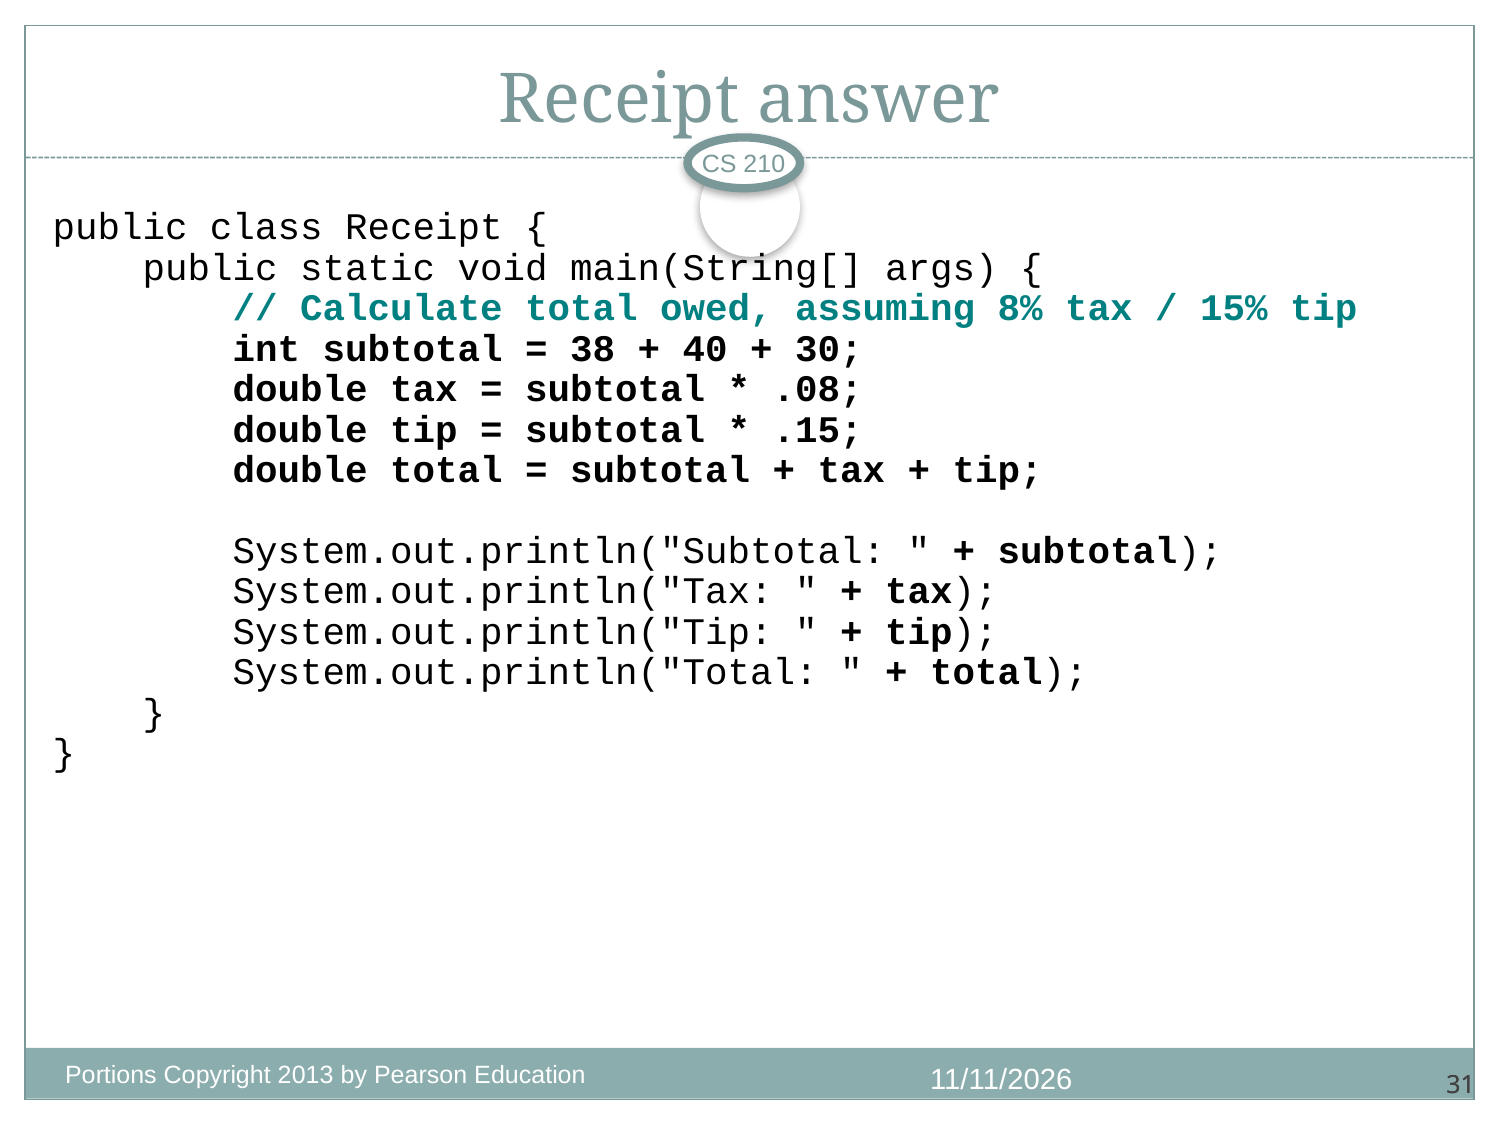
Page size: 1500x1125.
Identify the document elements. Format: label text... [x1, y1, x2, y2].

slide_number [837, 1052, 1088, 1113]
footer Portions Copyright 2013 by Pearson Education [50, 1051, 663, 1112]
list public class Receipt { public static void main(String[] args) { // Calculate total owed, assuming 8% tax / 15% tip int subtotal = 38 + 40 + 30; double tax = subtotal * .08; double tip = subtotal * .15; double total = subtotal + tax + tip; System.out.println("Subtotal: " + subtotal); System.out.println("Tax: " + tax); System.out.println("Tip: " + tip); System.out.println("Total: " + total); } } [37, 200, 1463, 1038]
slide_number CS 210 [675, 137, 813, 188]
title Receipt answer [49, 37, 1450, 144]
